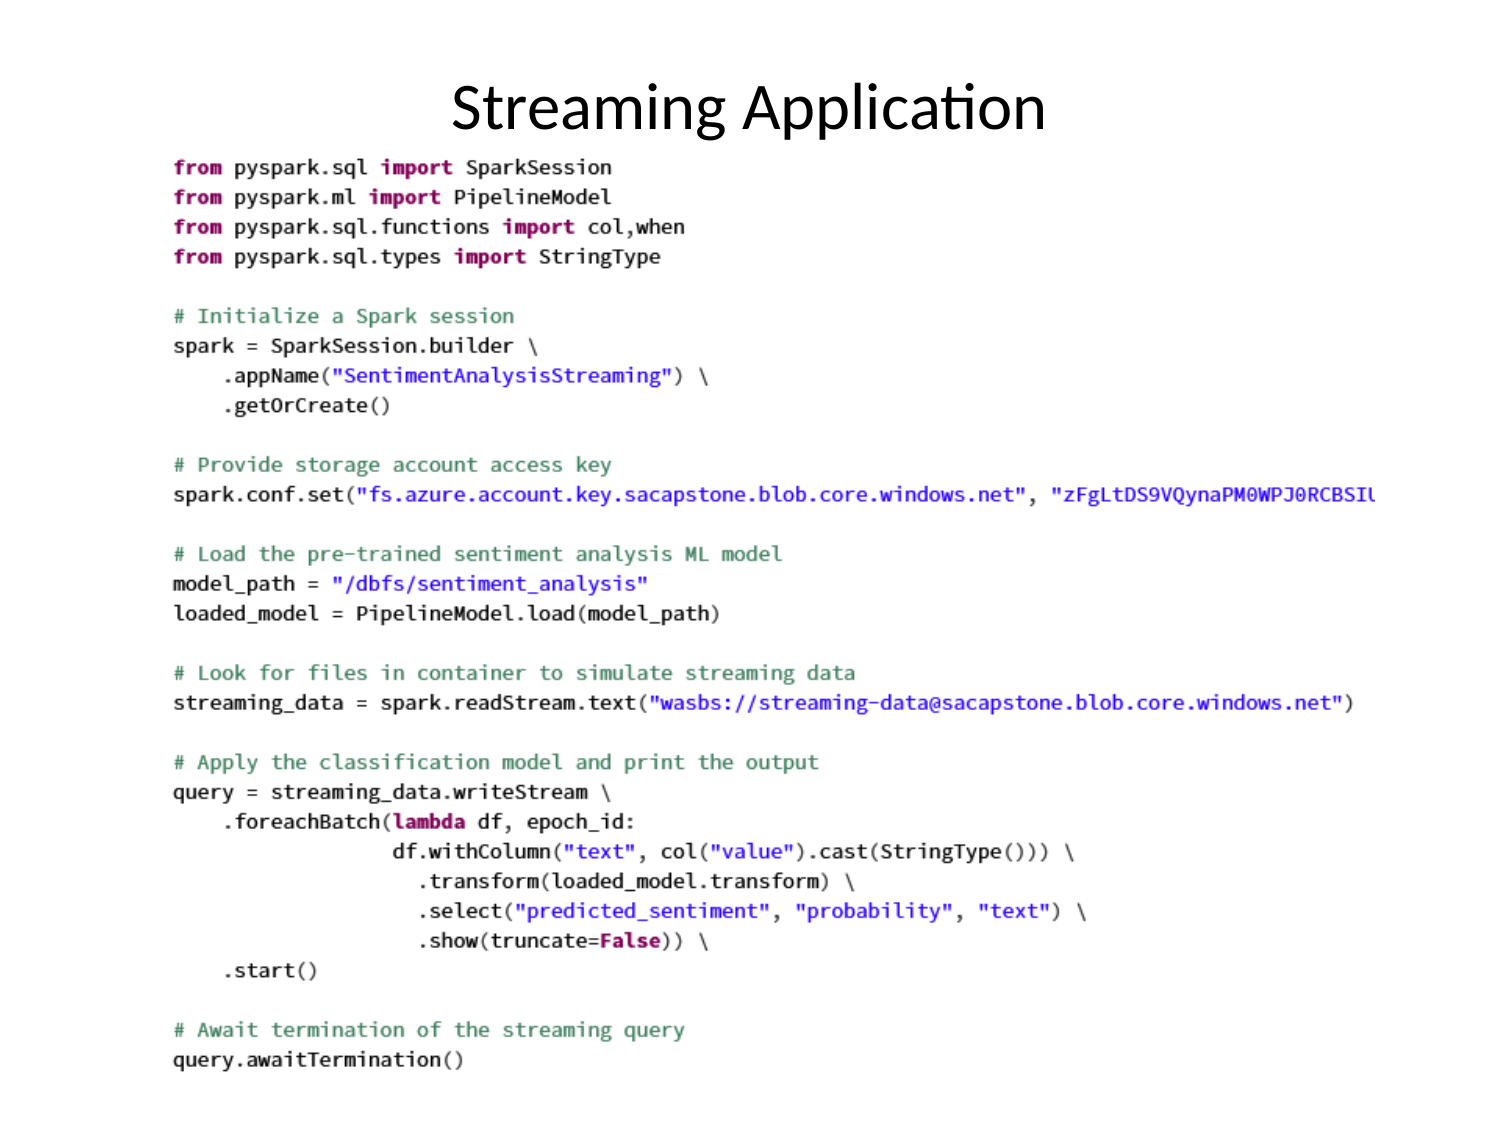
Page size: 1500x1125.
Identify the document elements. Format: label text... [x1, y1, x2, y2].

title Streaming Application [75, 45, 1425, 161]
picture [159, 148, 1376, 1081]
